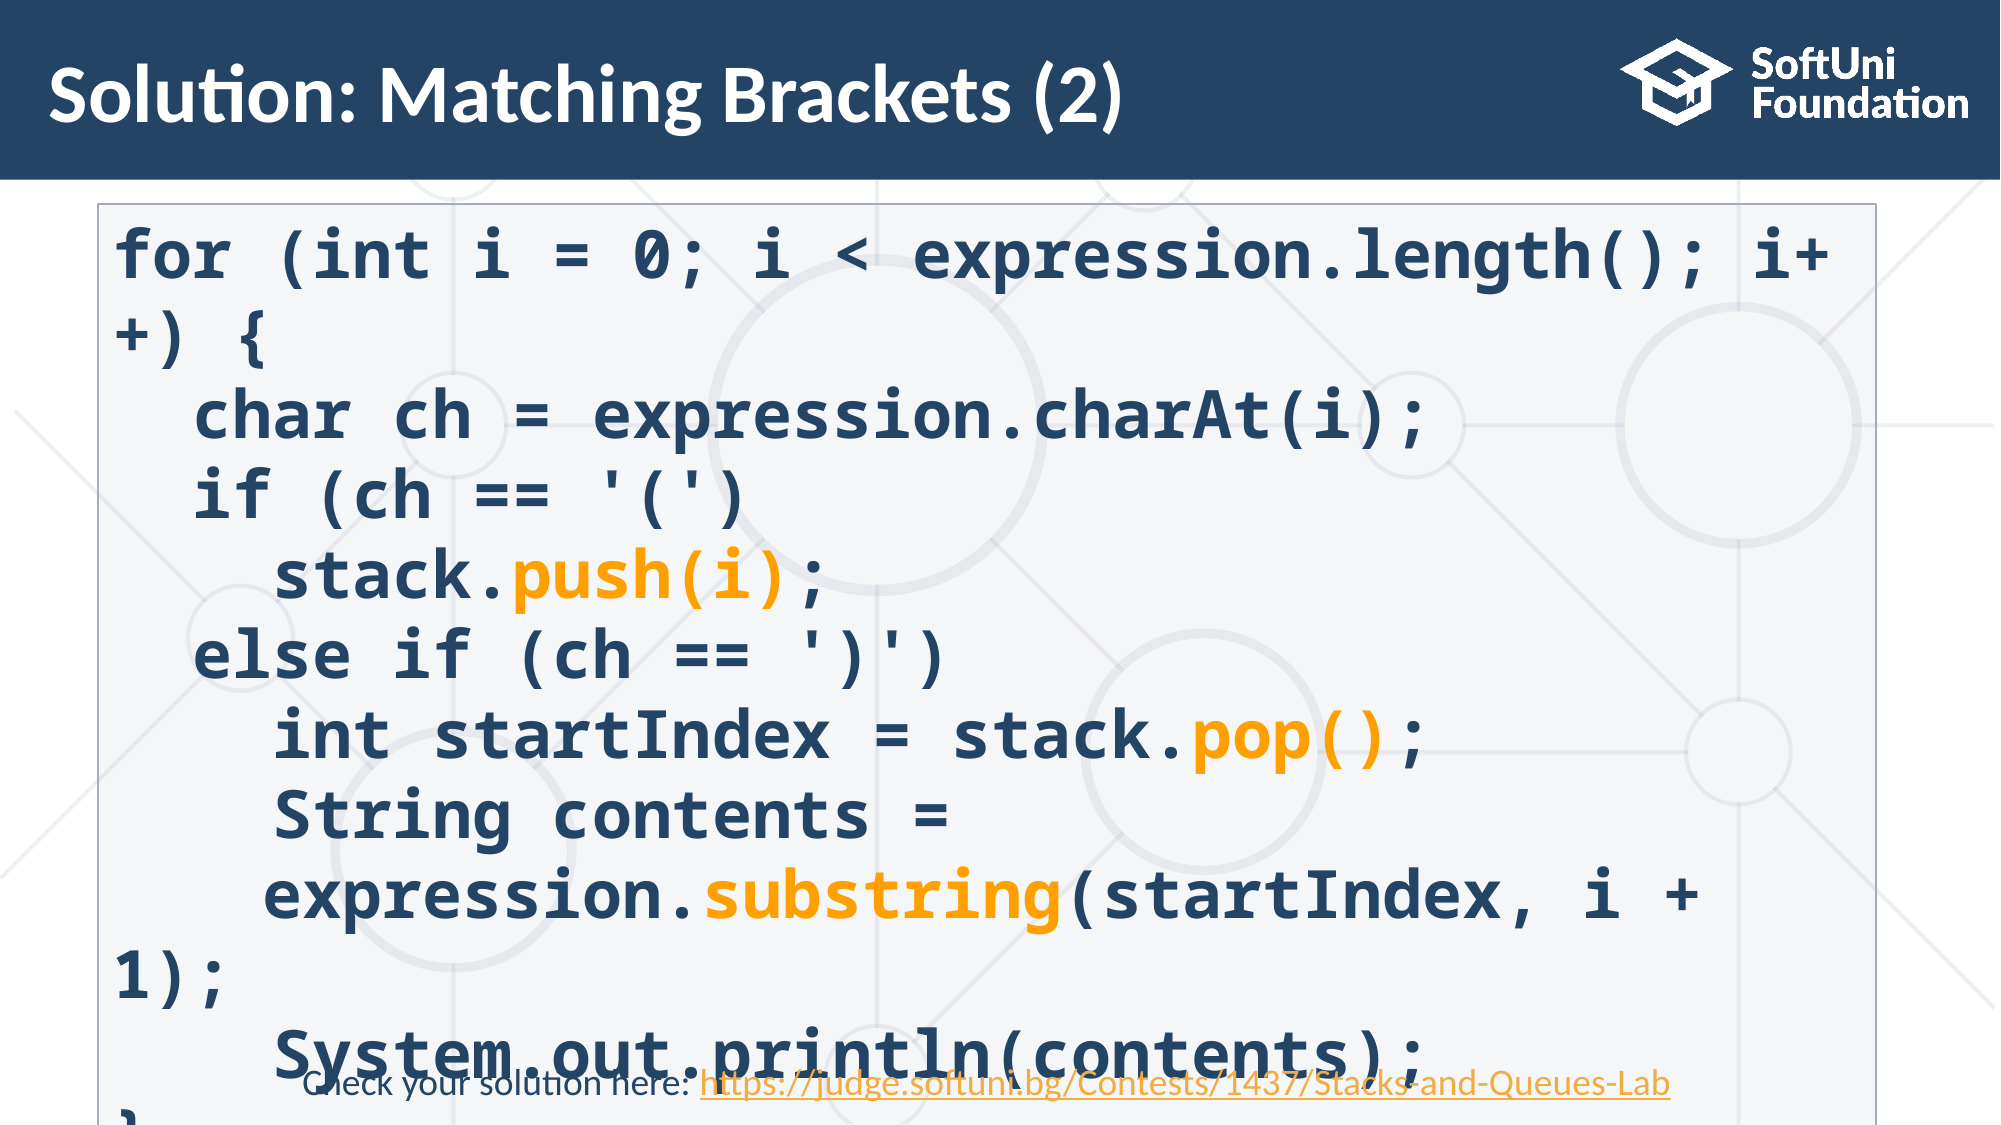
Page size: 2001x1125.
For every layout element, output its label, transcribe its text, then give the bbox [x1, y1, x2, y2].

picture [1619, 38, 1968, 126]
title Solution: Matching Brackets (2) [31, 16, 1591, 162]
text_box for (int i = 0; i < expression.length(); i++) { char ch = expression.charAt(i); if (ch == '(') stack.push(i); else if (ch == ')') int startIndex = stack.pop(); String contents = expression.substring(startIndex, i + 1); System.out.println(contents); } [97, 204, 1876, 1125]
text_box Check your solution here: https://judge.softuni.bg/Contests/1437/Stacks-and-Queues-Lab [118, 1050, 1856, 1111]
